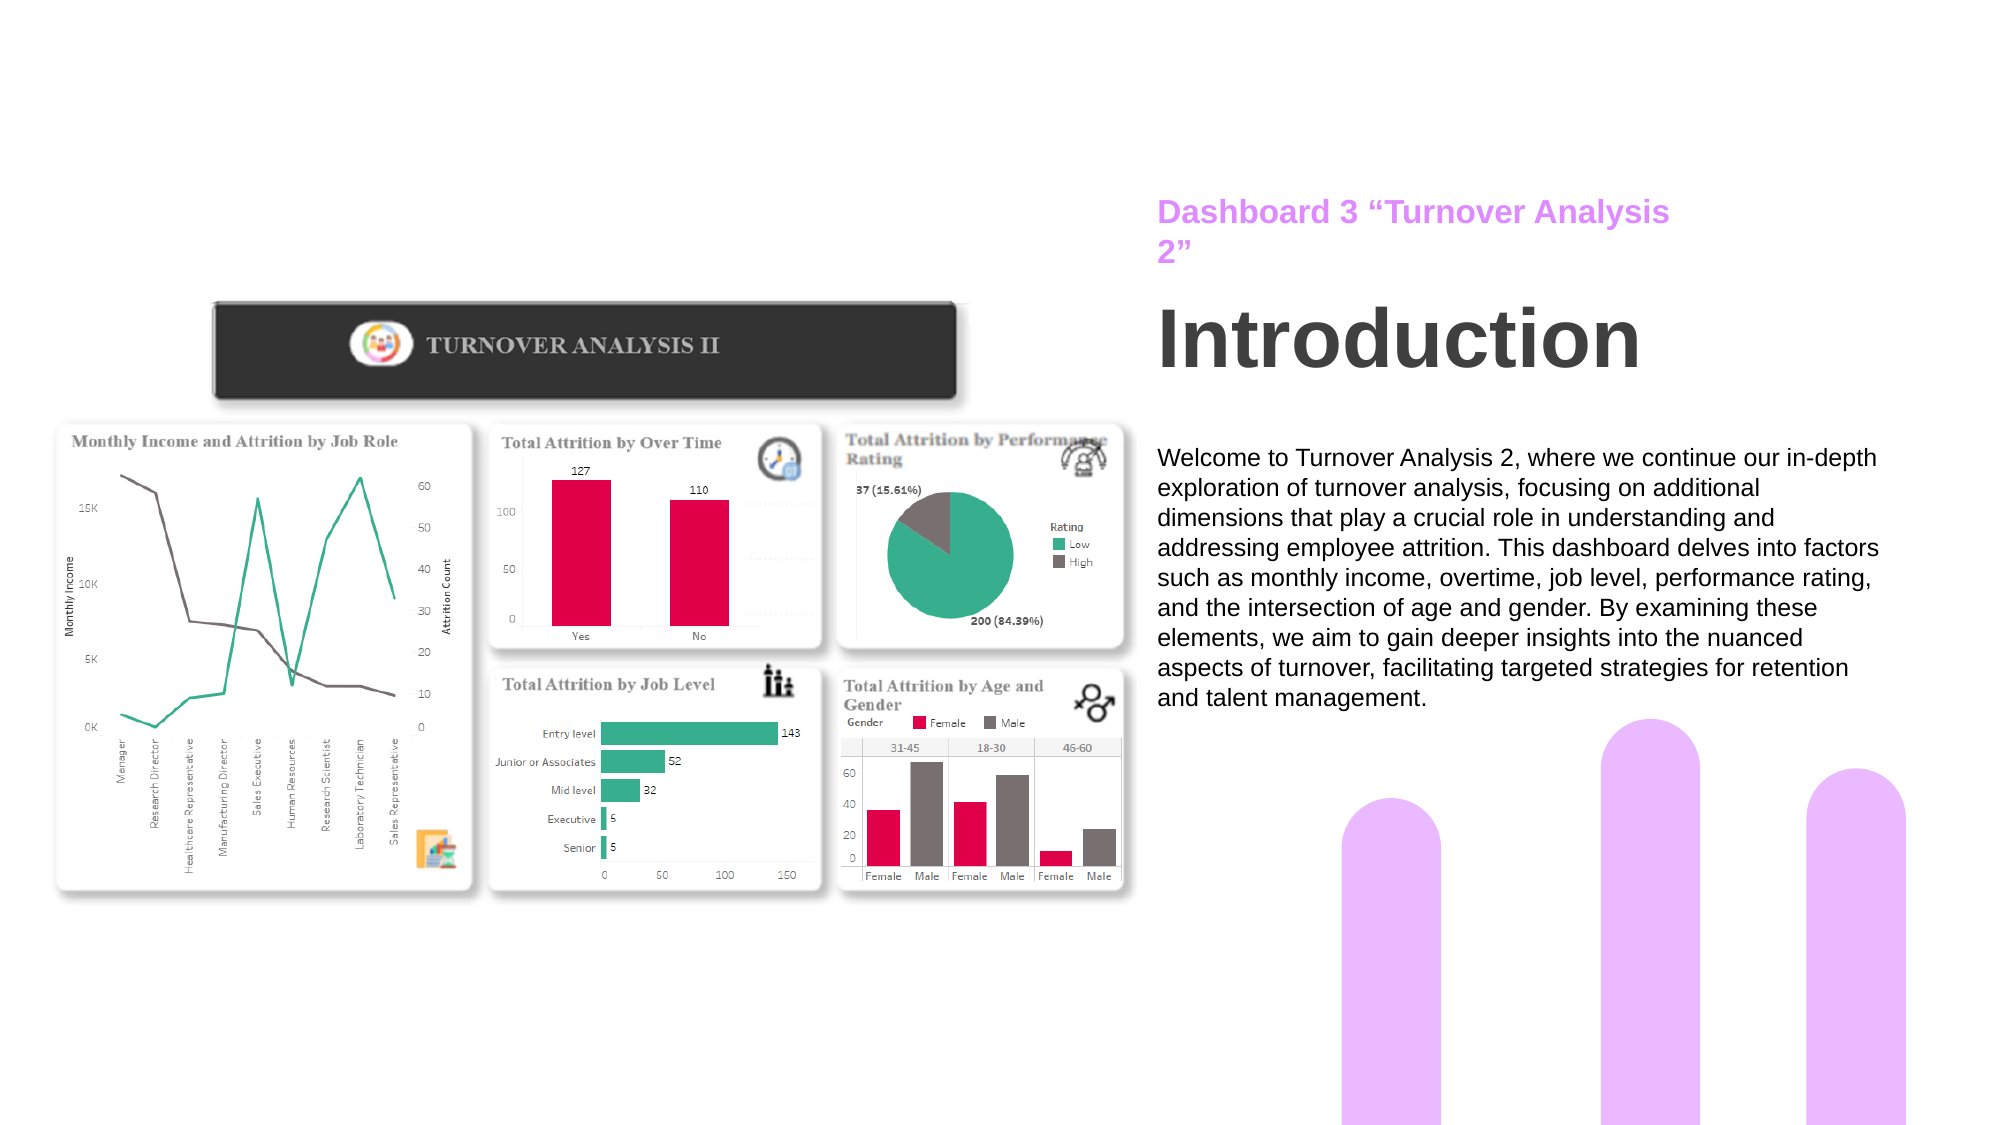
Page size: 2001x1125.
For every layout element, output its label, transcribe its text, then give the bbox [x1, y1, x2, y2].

text_box [1805, 767, 1907, 1125]
text_box Welcome to Turnover Analysis 2, where we continue our in-depth exploration of turnover analysis, focusing on additional dimensions that play a crucial role in understanding and addressing employee attrition. This dashboard delves into factors such as monthly income, overtime, job level, performance rating, and the intersection of age and gender. By examining these elements, we aim to gain deeper insights into the nuanced aspects of turnover, facilitating targeted strategies for retention and talent management. [1142, 434, 1904, 719]
picture [44, 294, 1139, 906]
text_box [1599, 717, 1702, 1125]
text_box [1340, 797, 1443, 1125]
text_box Introduction [1142, 229, 1856, 428]
text_box Dashboard 3 “Turnover Analysis 2” [1142, 197, 1730, 229]
